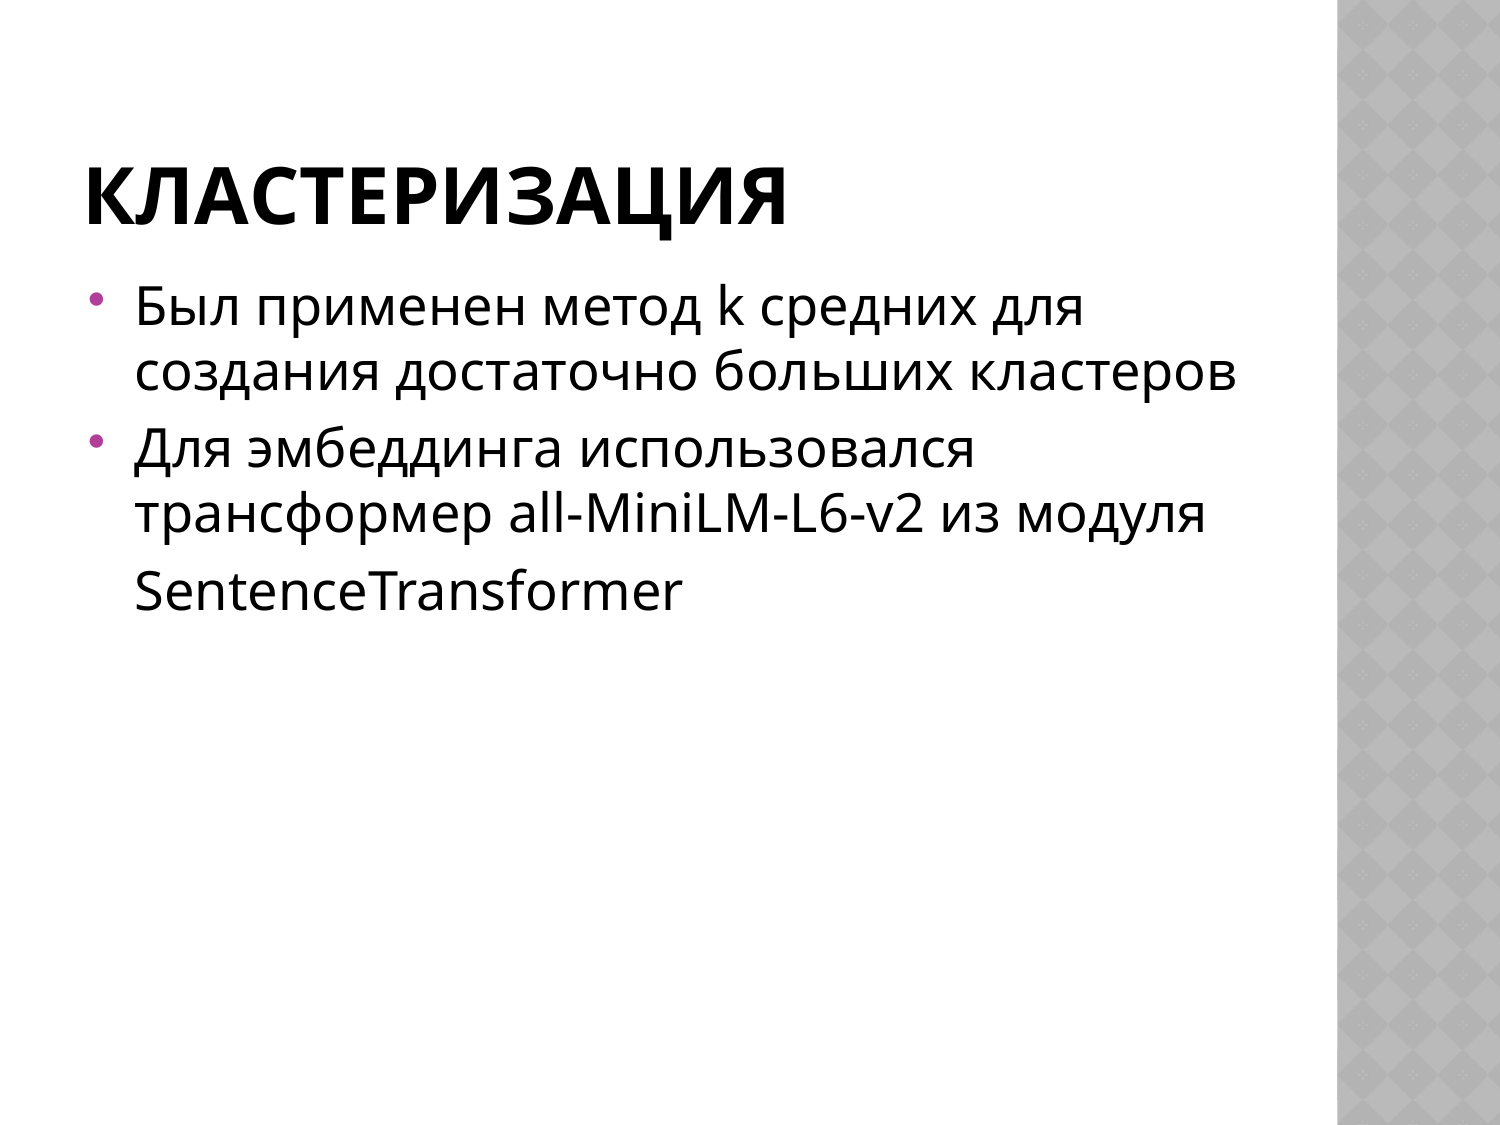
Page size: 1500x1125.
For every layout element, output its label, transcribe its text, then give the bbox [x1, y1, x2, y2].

title Кластеризация [75, 52, 1263, 240]
list Был применен метод k средних для создания достаточно больших кластеров Для эмбеддинга использовался трансформер all-MiniLM-L6-v2 из модуля SentenceTransformer [75, 264, 1263, 1059]
